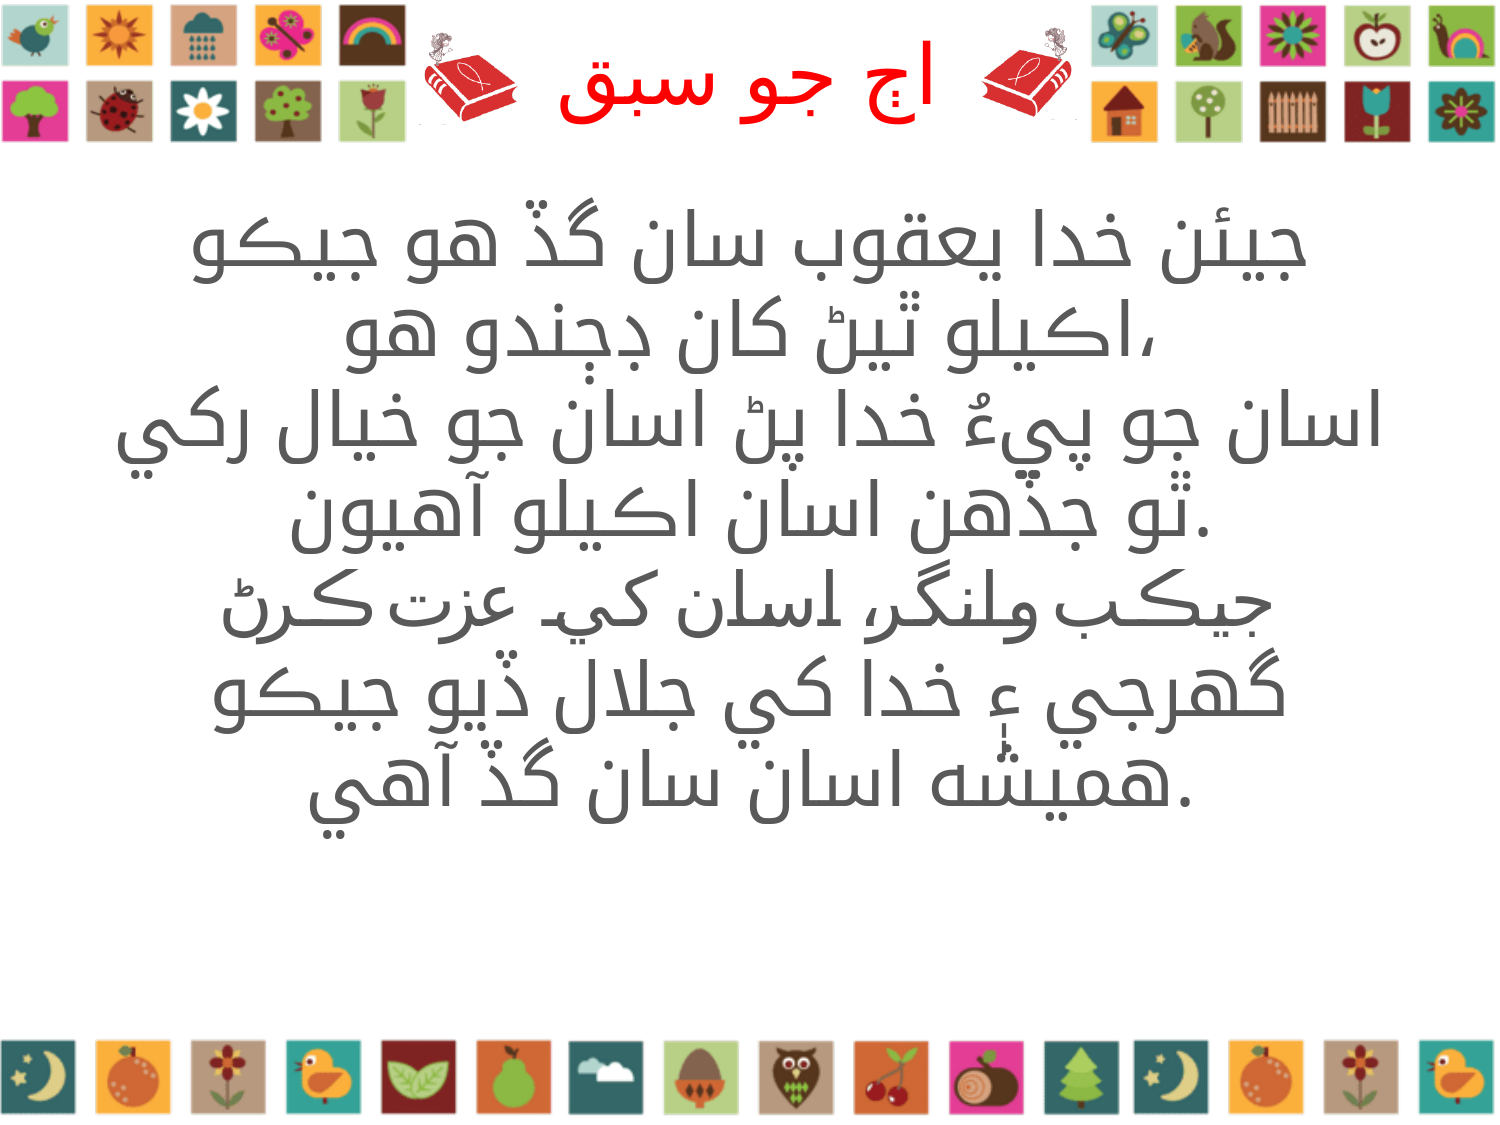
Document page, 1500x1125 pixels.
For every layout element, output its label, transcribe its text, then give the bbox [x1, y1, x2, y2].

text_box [0, 1028, 1500, 1118]
picture [0, 3, 550, 150]
text_box اڄ جو سبق [425, 13, 1077, 129]
picture [950, 3, 1500, 150]
text_box جيئن خدا يعقوب سان گڏ هو جيڪو اڪيلو ٿيڻ کان ڊڄندو هو، اسان جو پيءُ خدا پڻ اسان جو خيال رکي ٿو جڏهن اسان اڪيلو آهيون. جيڪب وانگر، اسان کي عزت ڪرڻ گهرجي ۽ خدا کي جلال ڏيو جيڪو هميشه اسان سان گڏ آهي. [76, 184, 1424, 920]
